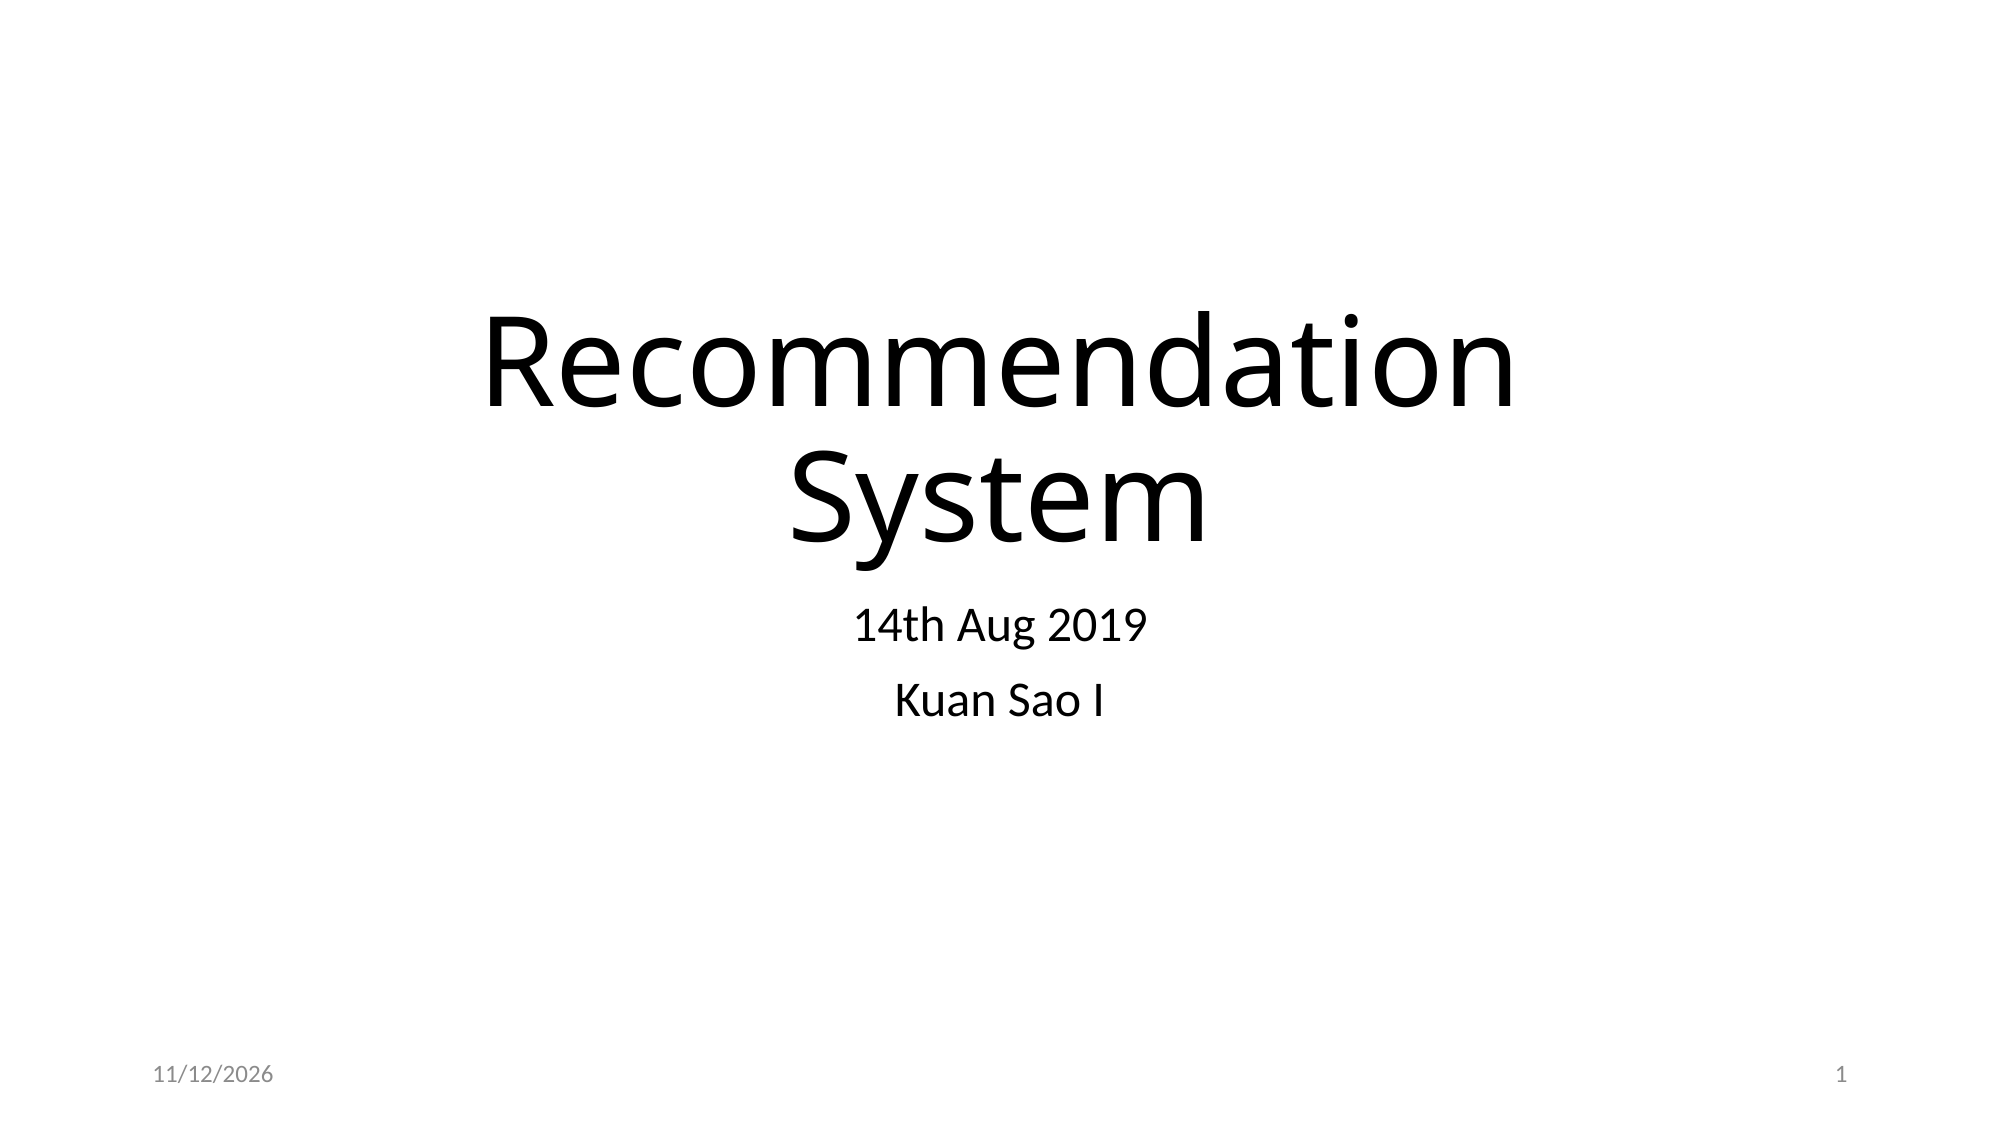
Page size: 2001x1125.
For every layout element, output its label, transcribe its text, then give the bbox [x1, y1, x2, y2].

subtitle 14th Aug 2019 Kuan Sao I [249, 590, 1750, 863]
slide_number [137, 1042, 588, 1103]
title Recommendation System [249, 184, 1750, 576]
slide_number 1 [1412, 1042, 1863, 1103]
